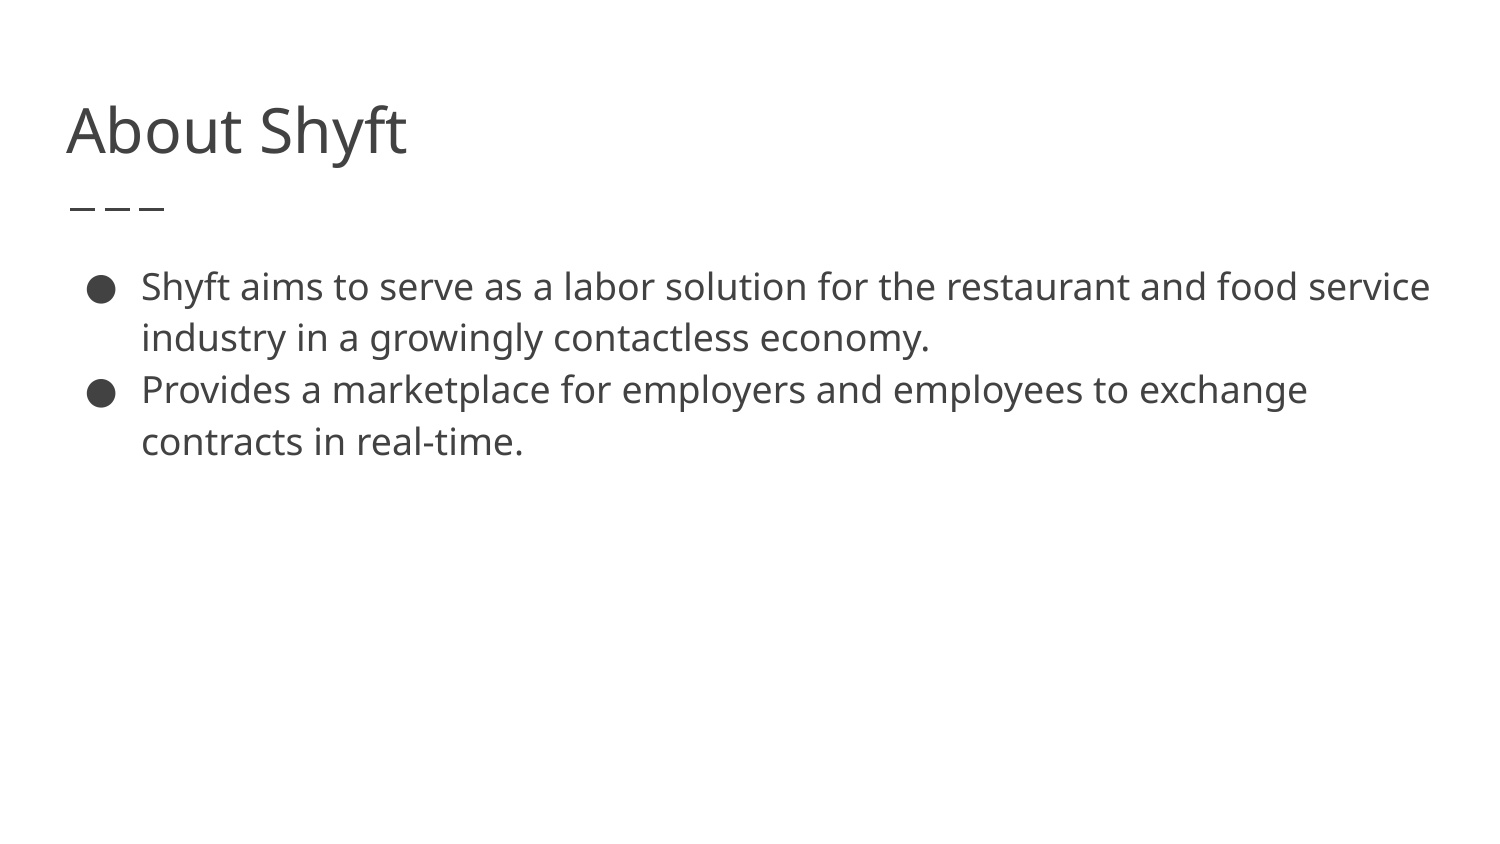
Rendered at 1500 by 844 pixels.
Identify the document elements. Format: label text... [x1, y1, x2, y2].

list Shyft aims to serve as a labor solution for the restaurant and food service industry in a growingly contactless economy. Provides a marketplace for employers and employees to exchange contracts in real-time. [51, 240, 1449, 750]
title About Shyft [51, 61, 1449, 182]
